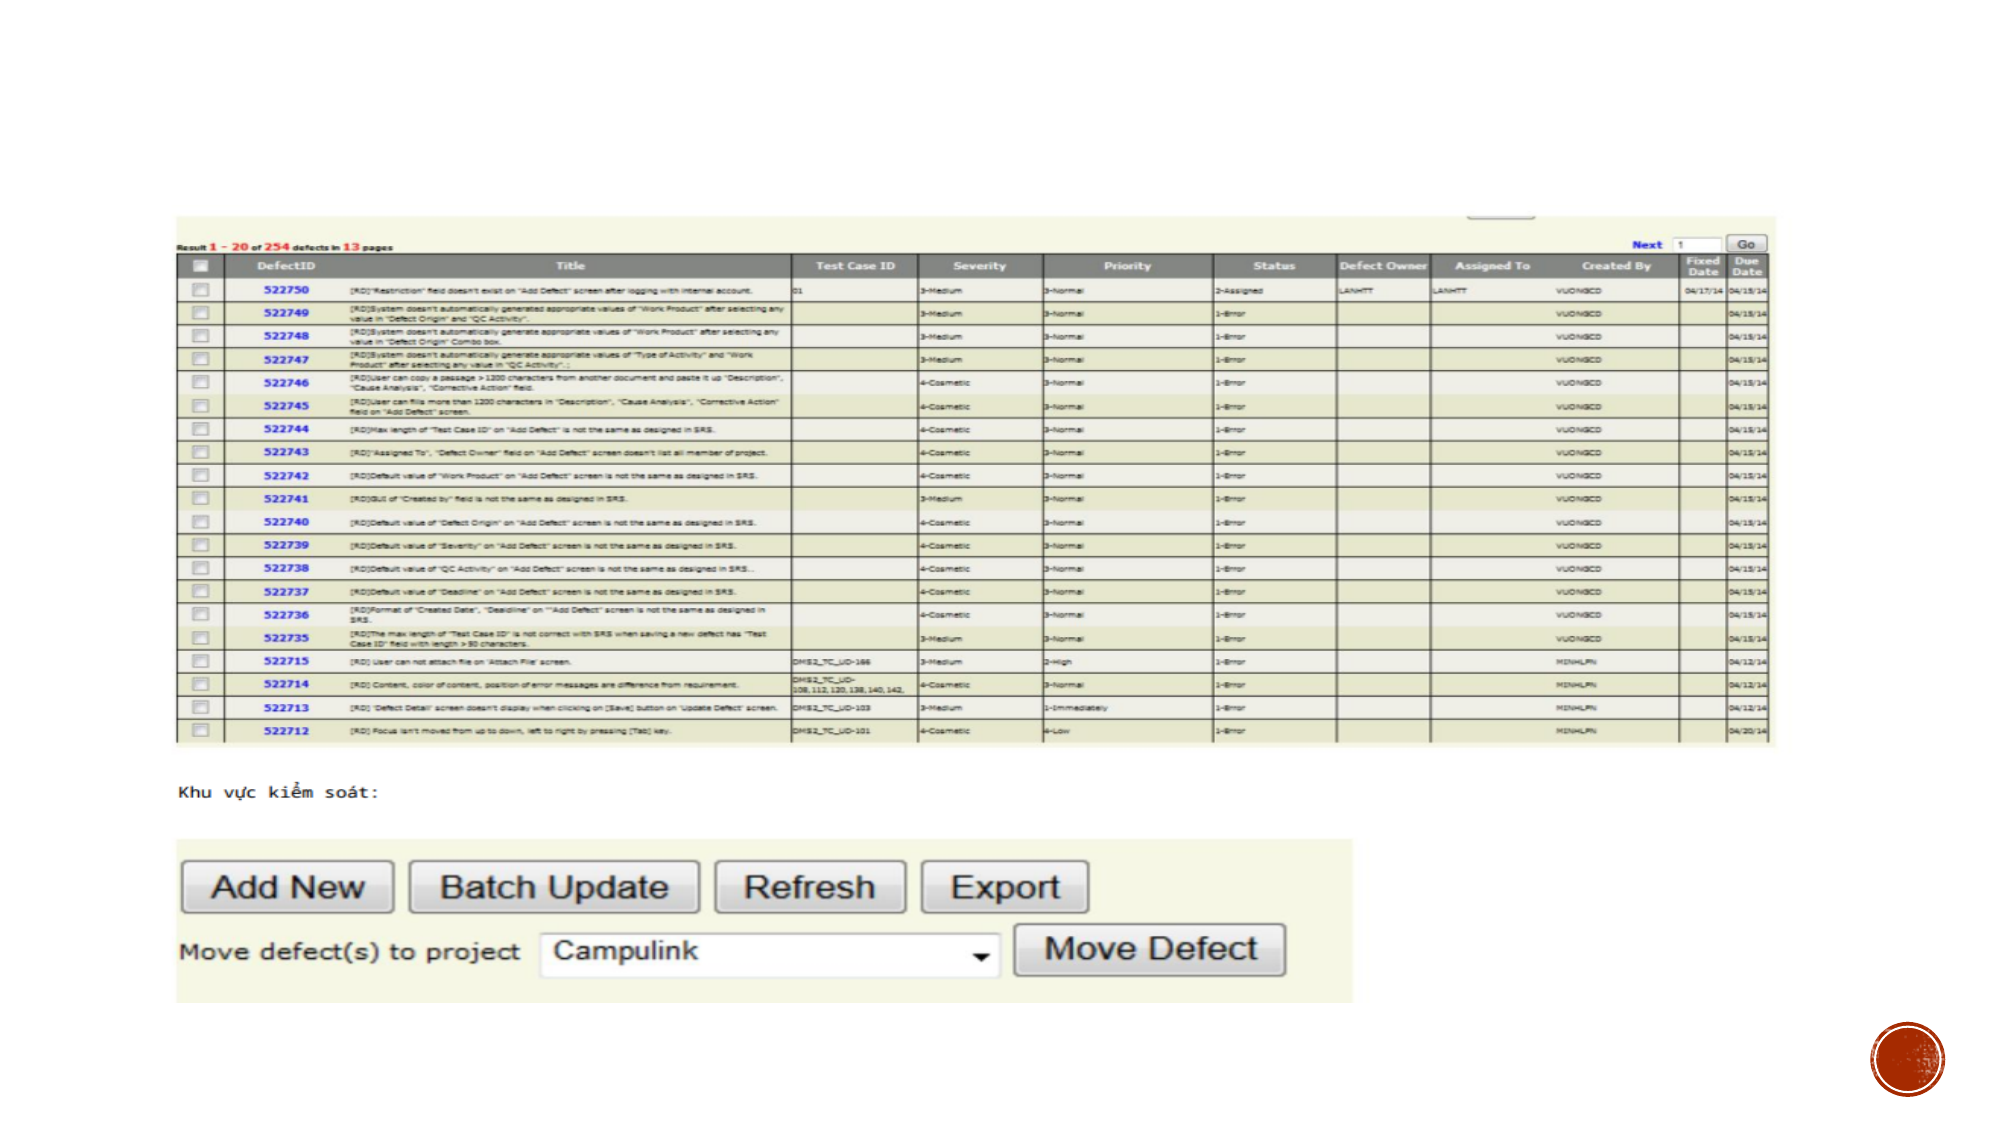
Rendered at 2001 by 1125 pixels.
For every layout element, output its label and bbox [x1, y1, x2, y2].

list [123, 207, 1795, 1001]
